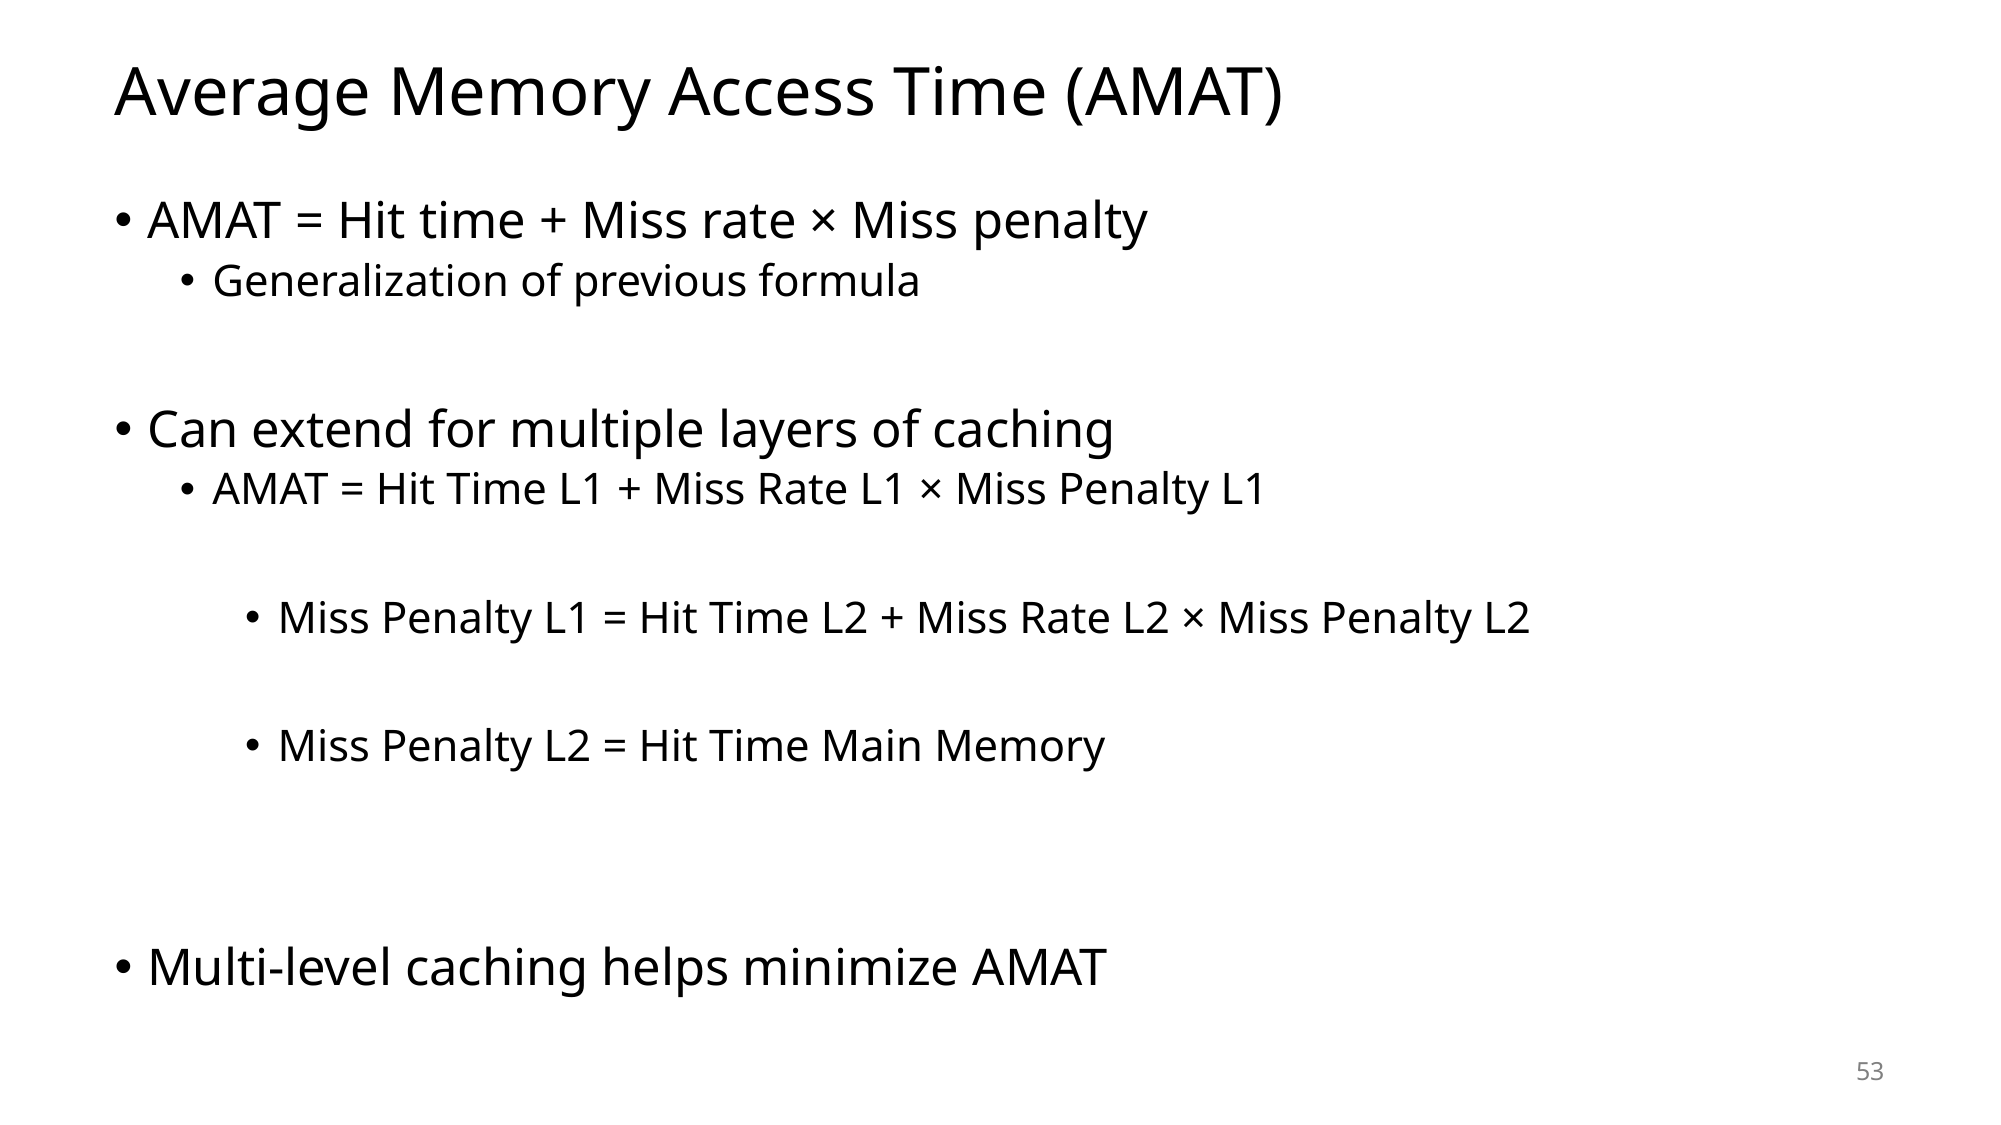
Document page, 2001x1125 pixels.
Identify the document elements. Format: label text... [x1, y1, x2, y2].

slide_number 53 [1749, 1042, 1900, 1103]
list AMAT = Hit time + Miss rate × Miss penalty Generalization of previous formula Can extend for multiple layers of caching AMAT = Hit Time L1 + Miss Rate L1 × Miss Penalty L1 Miss Penalty L1 = Hit Time L2 + Miss Rate L2 × Miss Penalty L2 Miss Penalty L2 = Hit Time Main Memory Multi-level caching helps minimize AMAT [99, 187, 1961, 1013]
title Average Memory Access Time (AMAT) [99, 37, 1900, 150]
